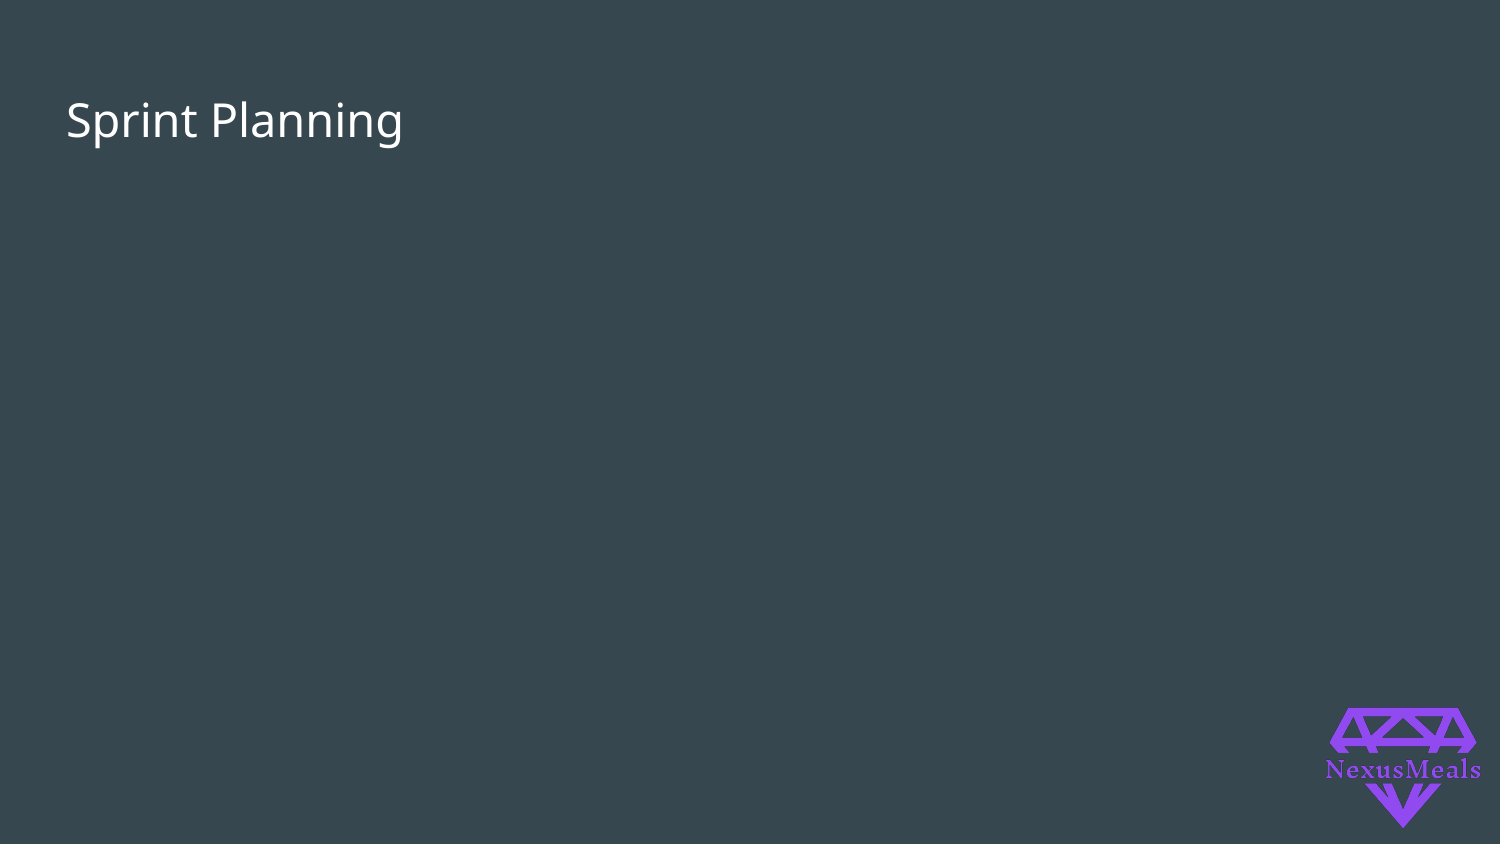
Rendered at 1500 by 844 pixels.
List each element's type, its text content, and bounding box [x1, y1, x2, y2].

title Sprint Planning [51, 72, 1449, 167]
picture [1306, 707, 1500, 829]
